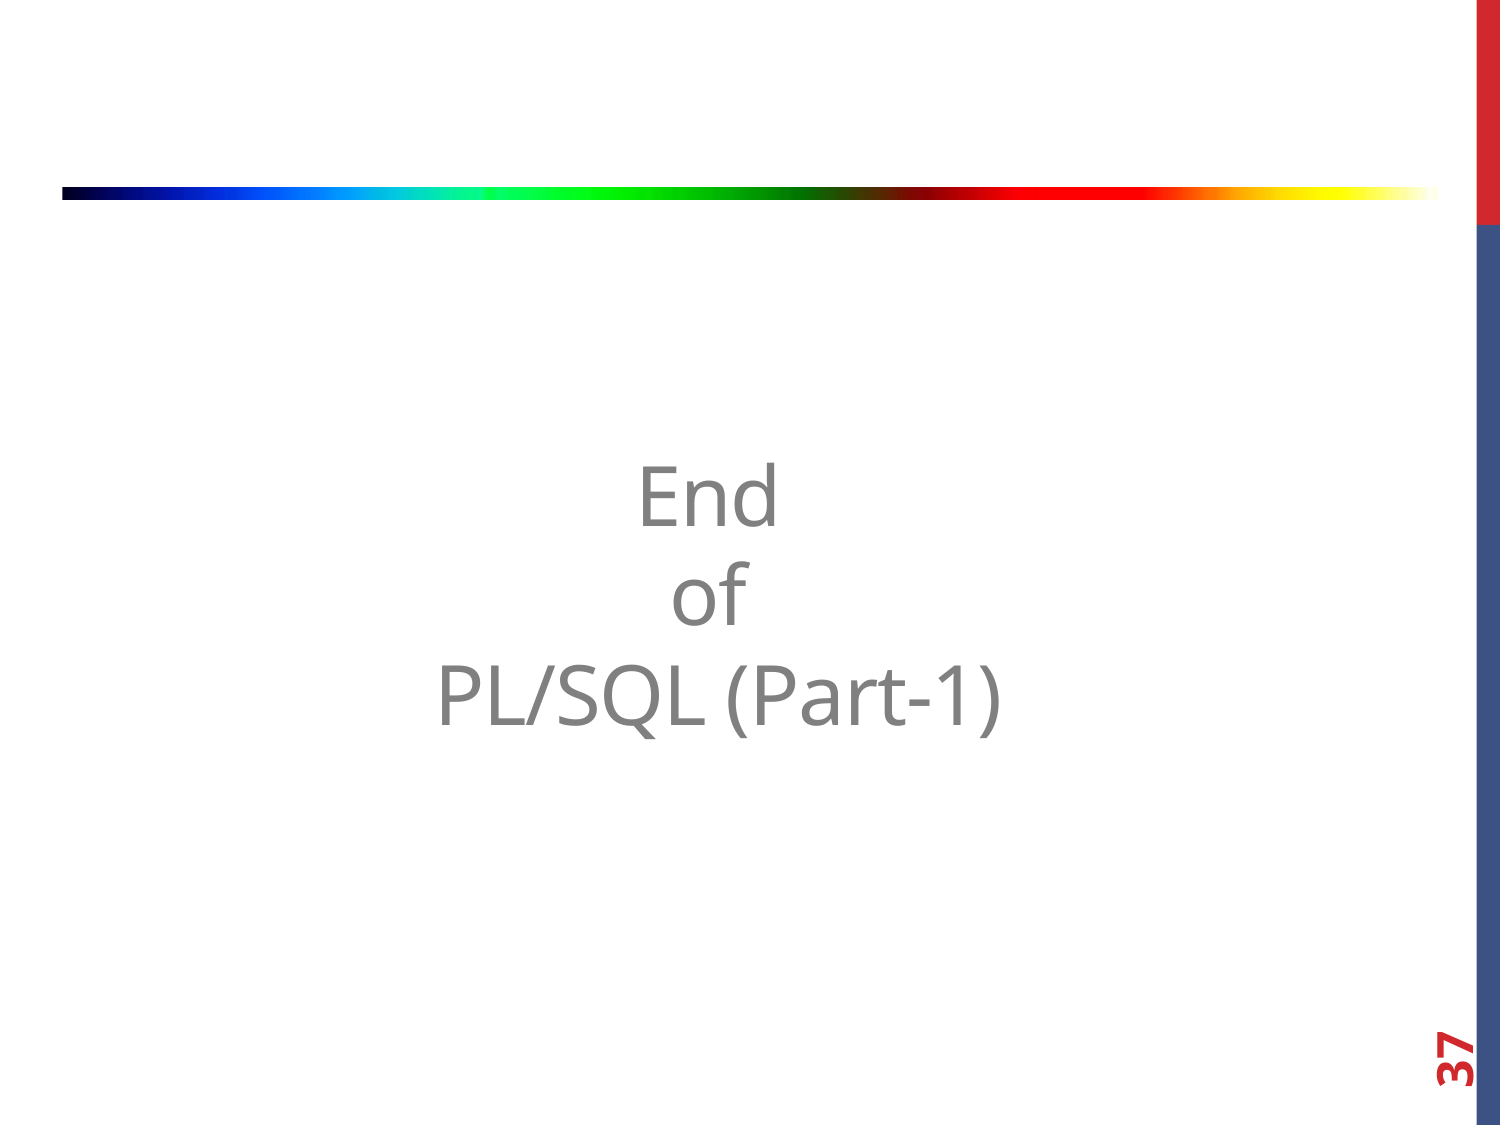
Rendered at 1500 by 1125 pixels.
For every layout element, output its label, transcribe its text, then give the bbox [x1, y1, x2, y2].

picture [382, 187, 1438, 200]
text_box End of PL/SQL (Part-1) [49, 362, 1388, 750]
picture [62, 187, 355, 200]
slide_number 37 [1427, 887, 1488, 1104]
